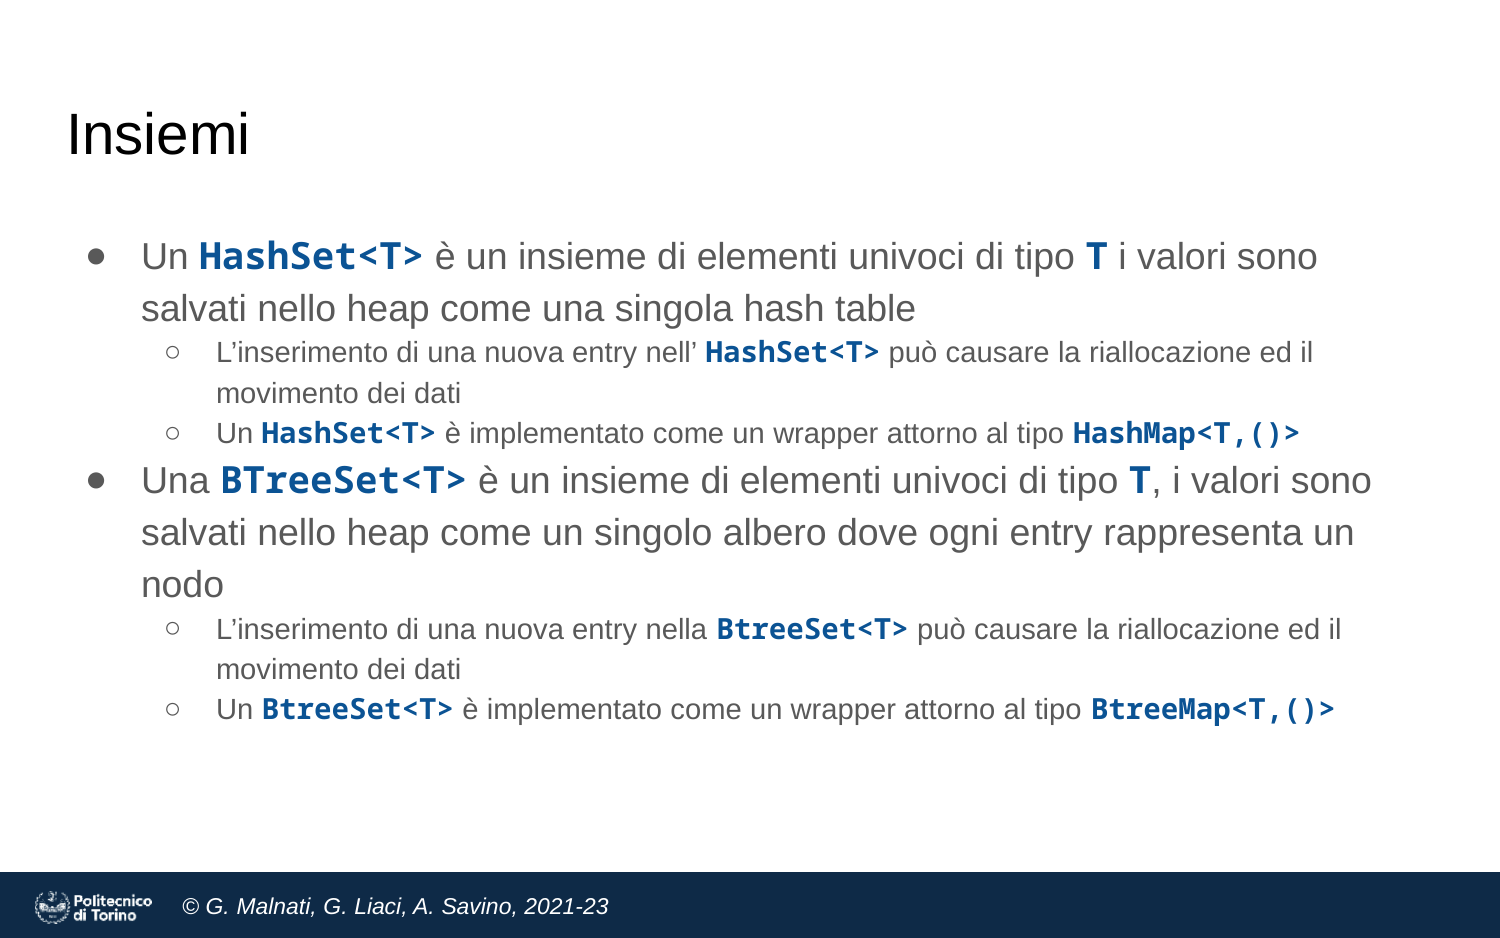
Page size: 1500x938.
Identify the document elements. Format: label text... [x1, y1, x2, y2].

title Insiemi [51, 81, 1449, 186]
list Un HashSet<T> è un insieme di elementi univoci di tipo T i valori sono salvati nello heap come una singola hash table L’inserimento di una nuova entry nell’ HashSet<T> può causare la riallocazione ed il movimento dei dati Un HashSet<T> è implementato come un wrapper attorno al tipo HashMap<T,()> Una BTreeSet<T> è un insieme di elementi univoci di tipo T, i valori sono salvati nello heap come un singolo albero dove ogni entry rappresenta un nodo L’inserimento di una nuova entry nella BtreeSet<T> può causare la riallocazione ed il movimento dei dati Un BtreeSet<T> è implementato come un wrapper attorno al tipo BtreeMap<T,()> [51, 210, 1449, 833]
picture [0, 872, 1500, 938]
